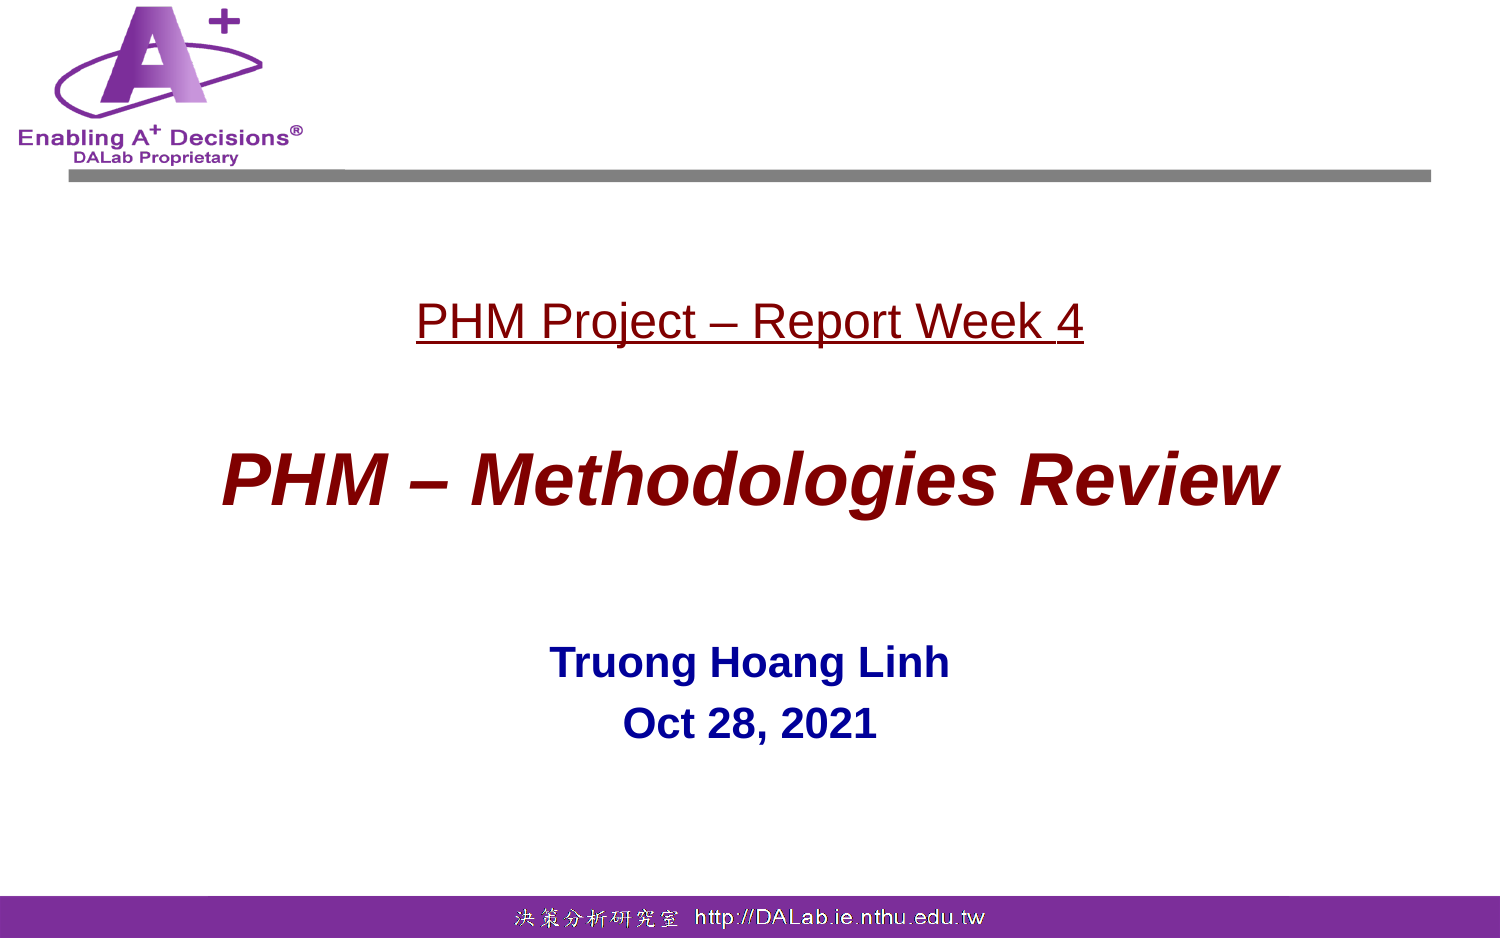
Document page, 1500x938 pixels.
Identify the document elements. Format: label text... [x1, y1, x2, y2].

subtitle Truong Hoang Linh Oct 28, 2021 [224, 626, 1276, 785]
picture [0, 894, 1500, 938]
title PHM Project – Report Week 4 PHM – Methodologies Review [112, 290, 1388, 519]
picture [0, 0, 318, 168]
